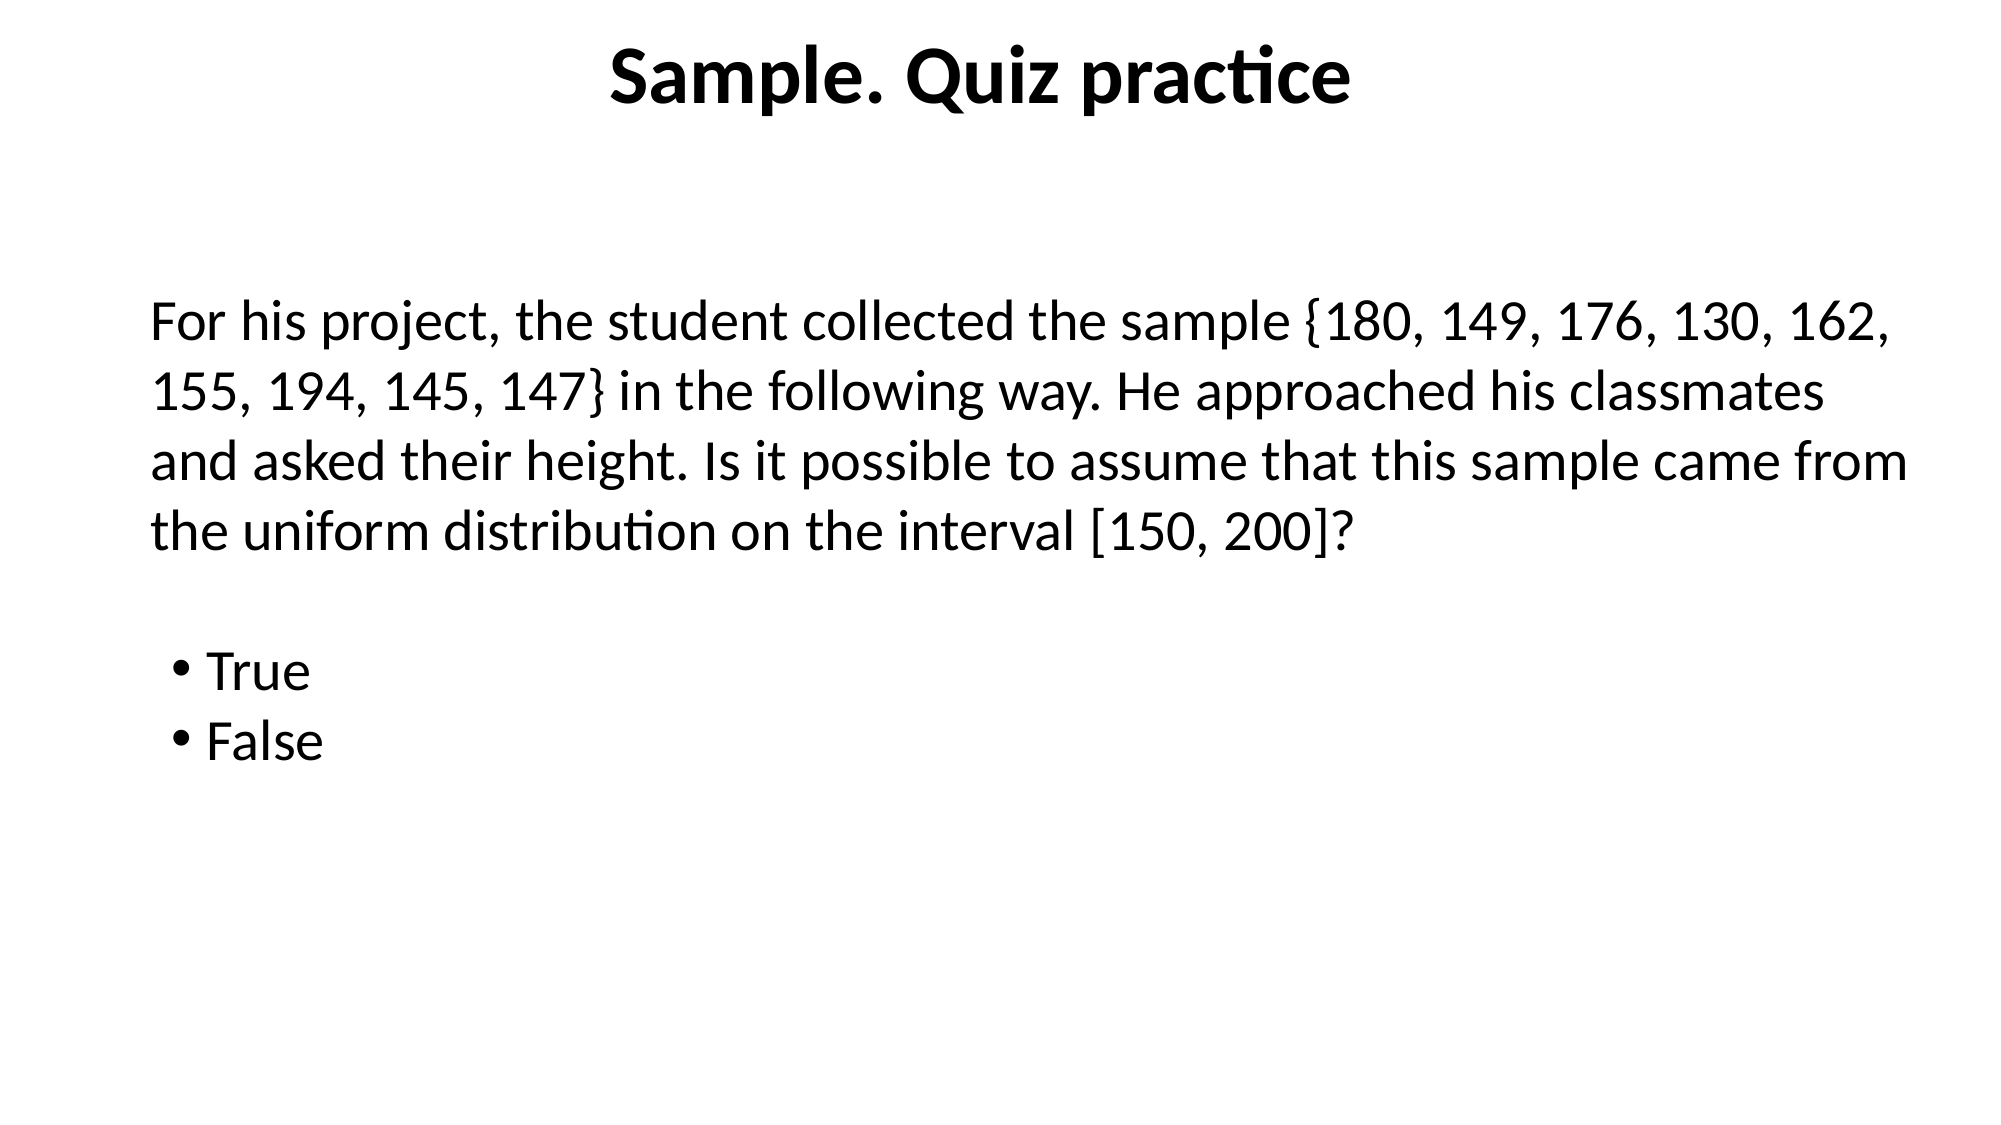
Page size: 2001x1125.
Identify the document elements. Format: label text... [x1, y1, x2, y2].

text_box For his project, the student collected the sample {180, 149, 176, 130, 162, 155, 194, 145, 147} in the following way. He approached his classmates and asked their height. Is it possible to assume that this sample came from the uniform distribution on the interval [150, 200]? True False [135, 275, 1939, 850]
title Sample. Quiz practice [0, 0, 2000, 153]
